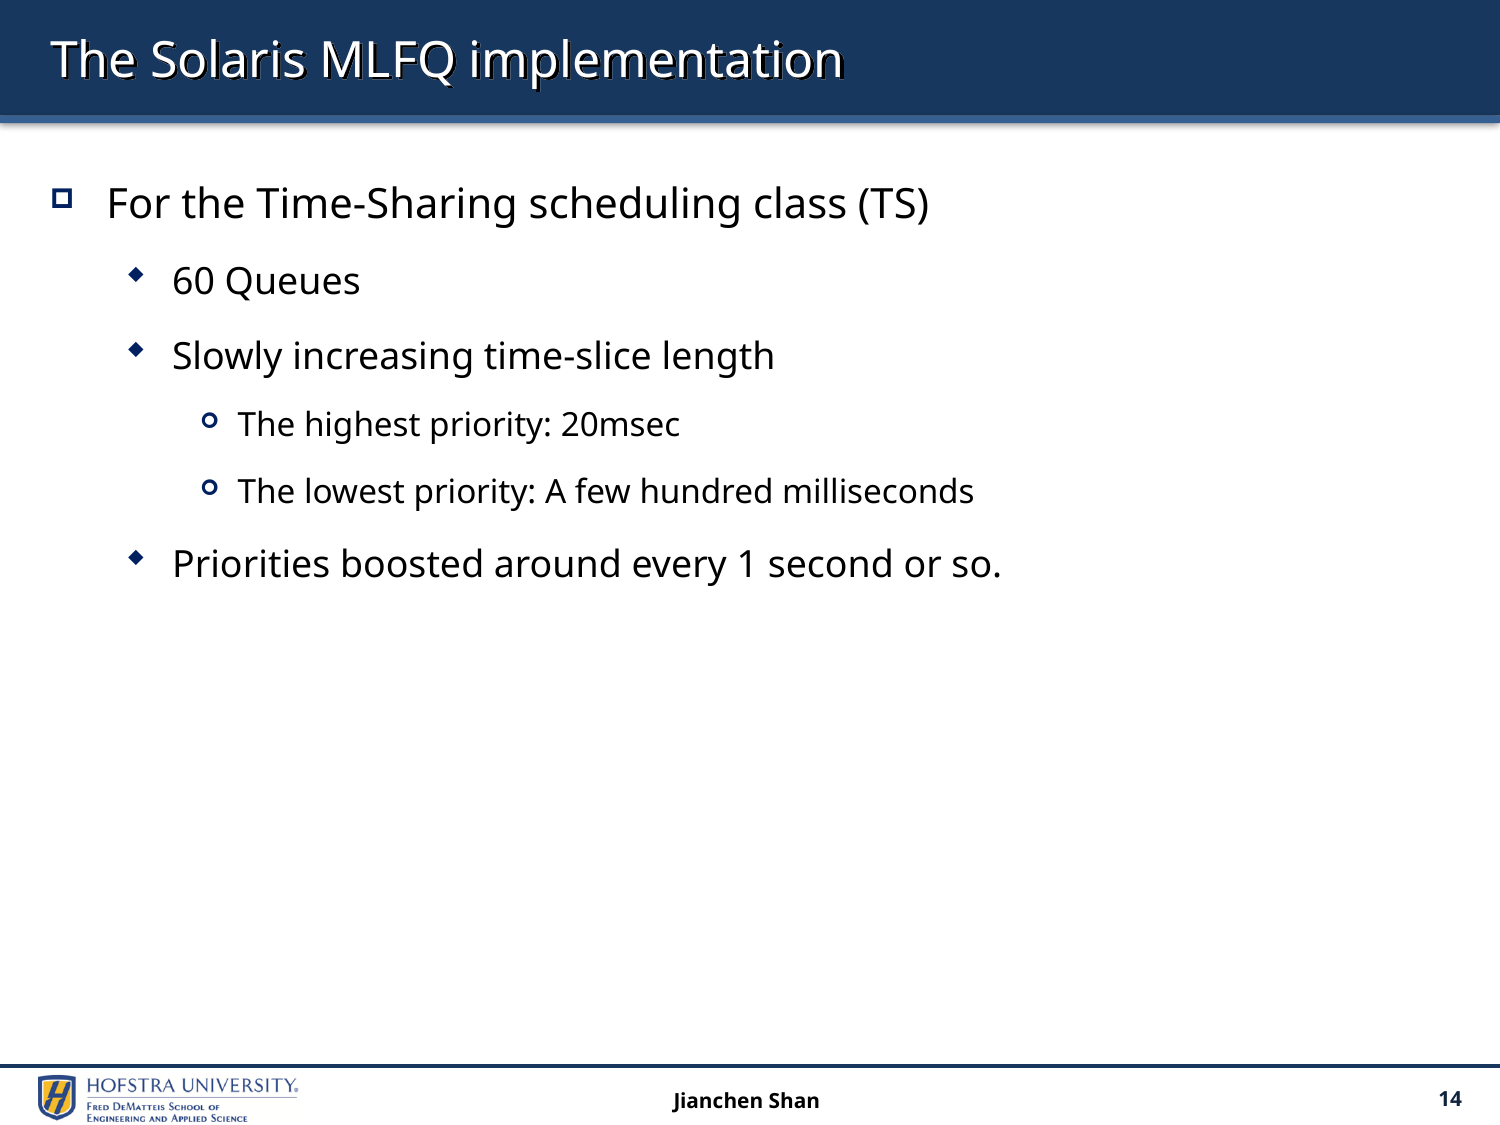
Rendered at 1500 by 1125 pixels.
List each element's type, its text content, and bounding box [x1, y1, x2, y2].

picture [33, 1072, 299, 1124]
slide_number 14 [1306, 1081, 1483, 1118]
footer Jianchen Shan [497, 1079, 997, 1117]
title The Solaris MLFQ implementation [34, 8, 1477, 106]
list For the Time-Sharing scheduling class (TS) 60 Queues Slowly increasing time-slice length The highest priority: 20msec The lowest priority: A few hundred milliseconds Priorities boosted around every 1 second or so. [34, 144, 1477, 1048]
